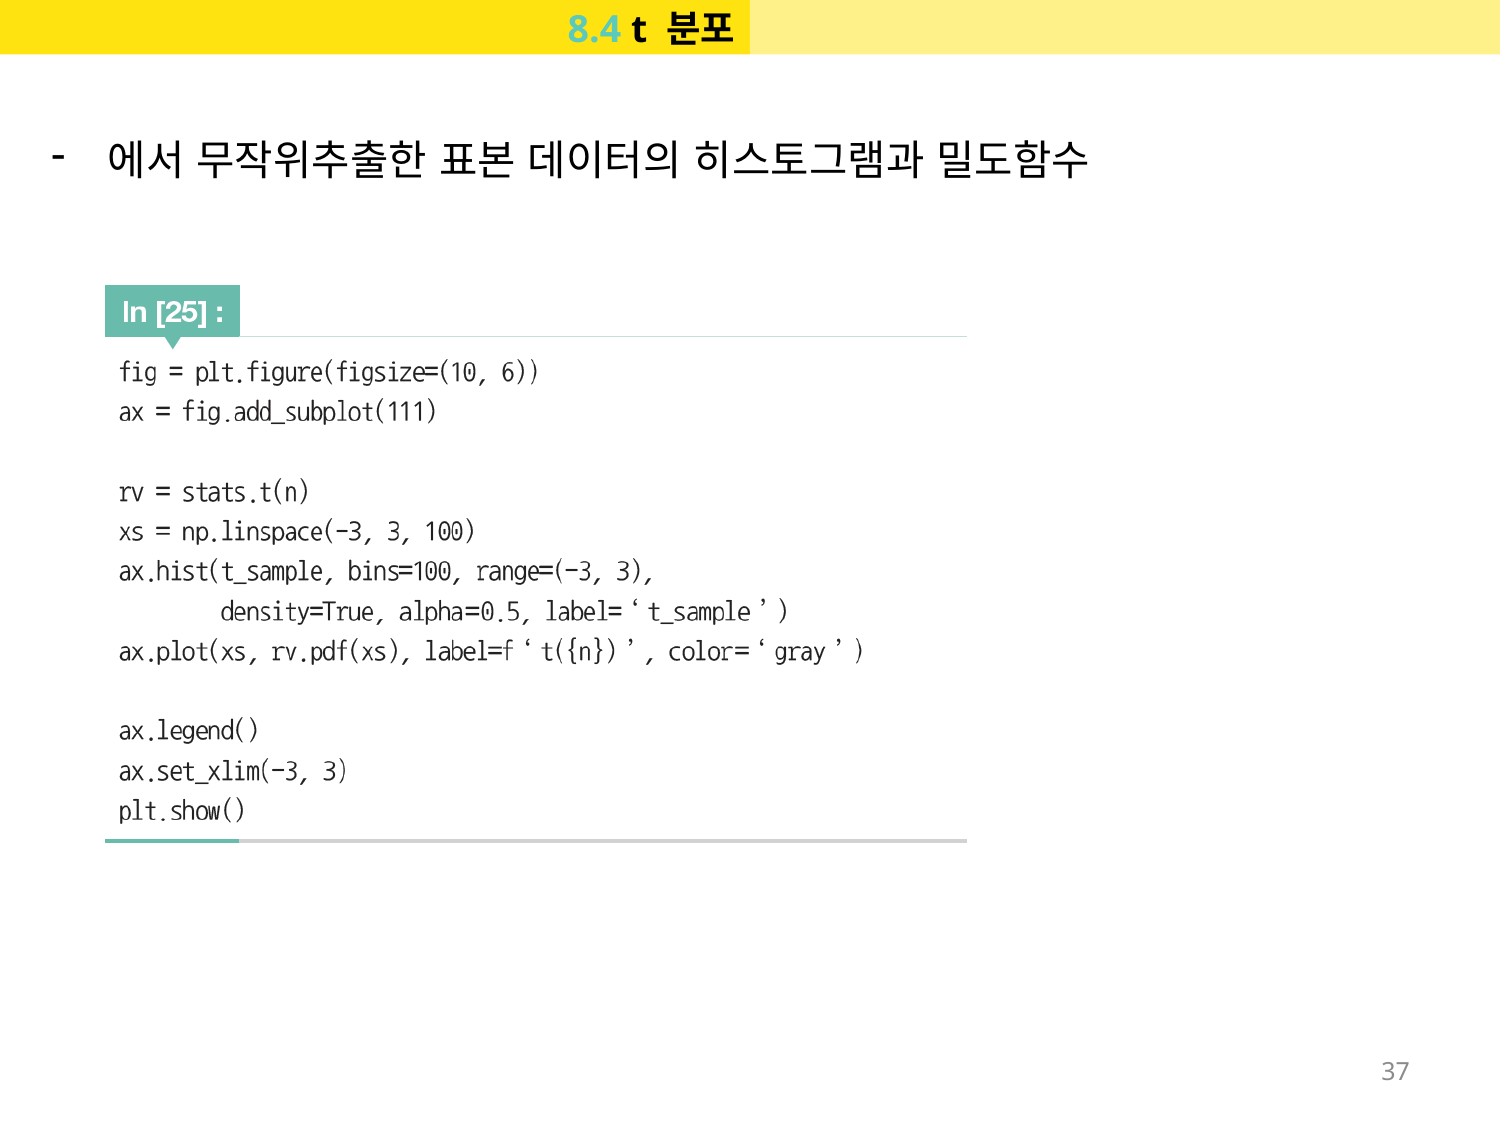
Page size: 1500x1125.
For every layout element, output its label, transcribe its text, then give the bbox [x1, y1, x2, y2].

slide_number 37 [1074, 1042, 1425, 1103]
picture [100, 278, 968, 848]
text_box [0, 0, 1500, 55]
